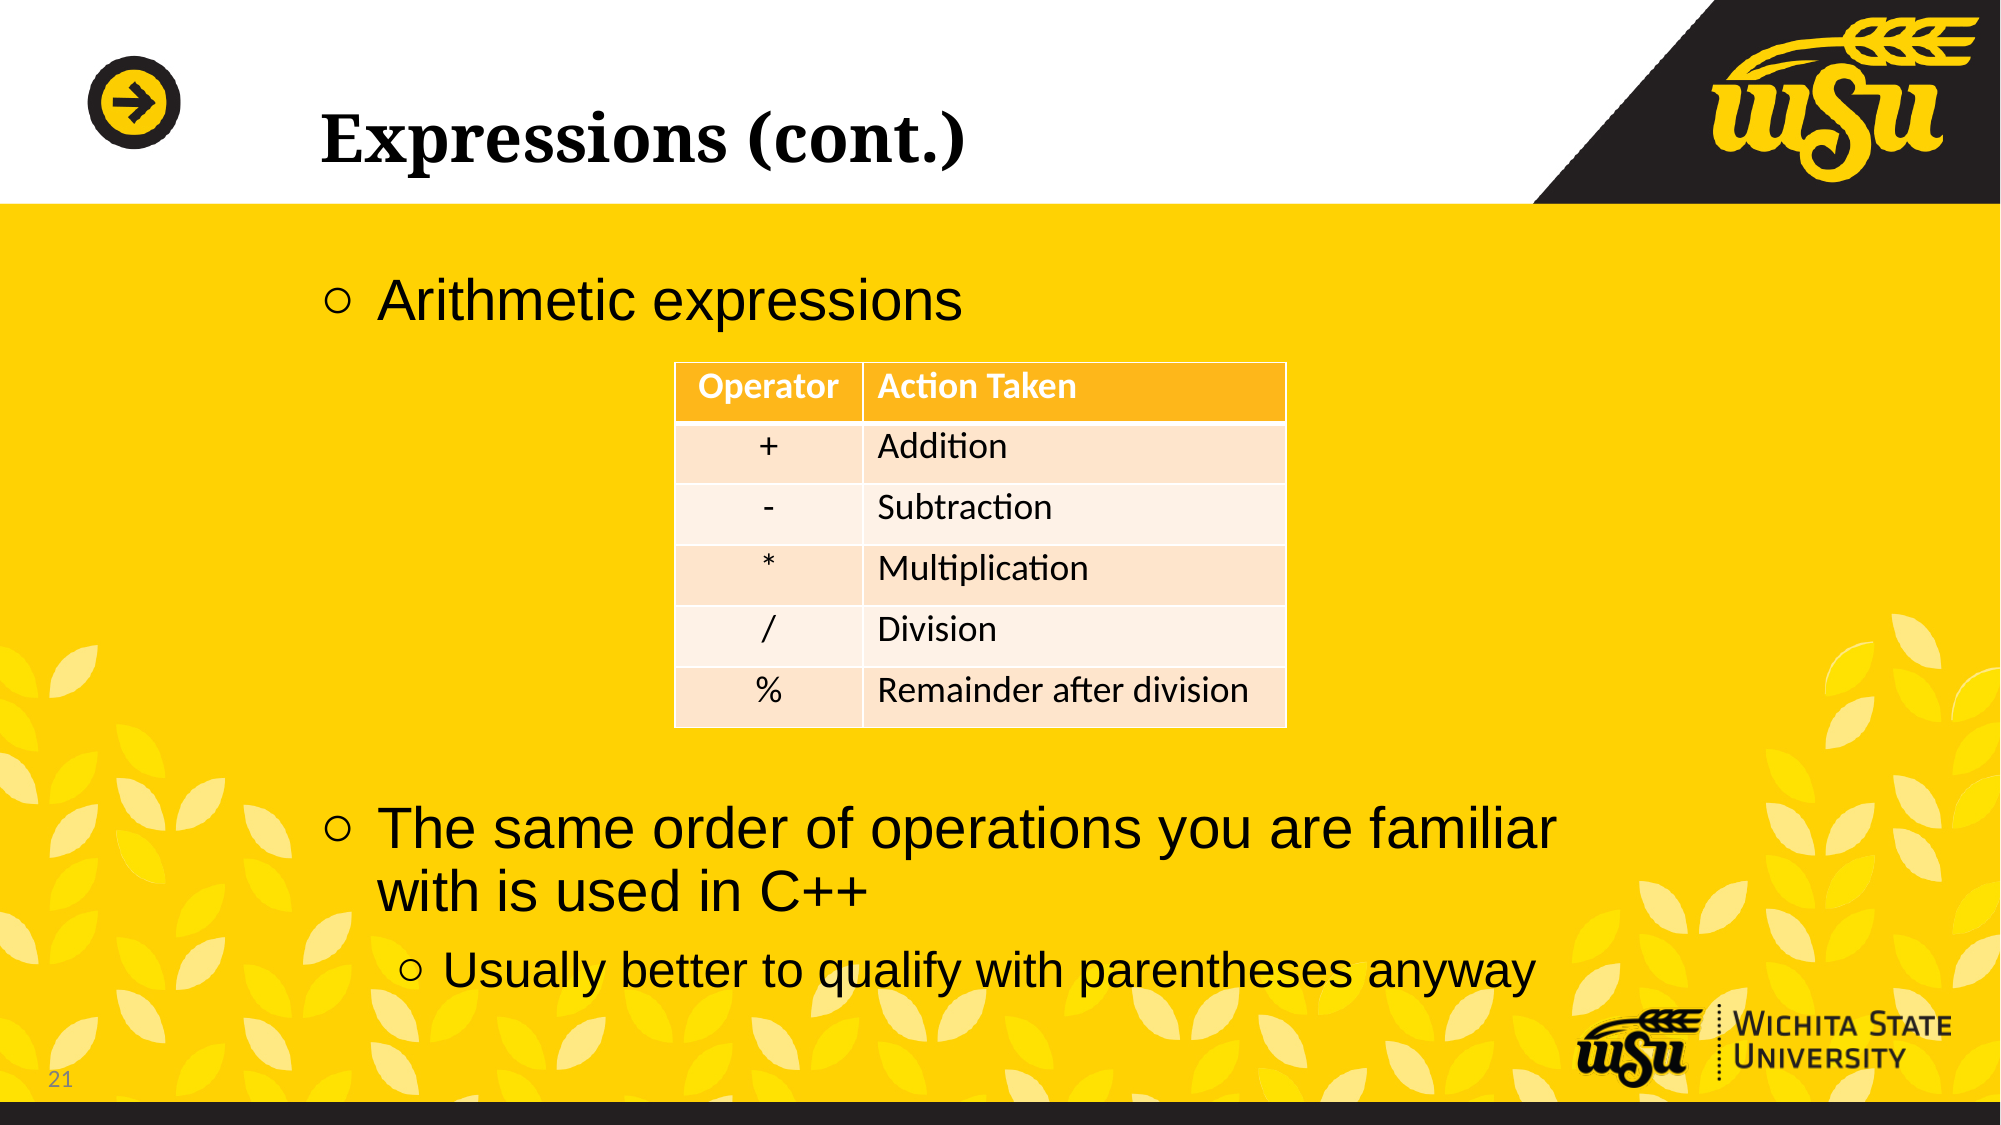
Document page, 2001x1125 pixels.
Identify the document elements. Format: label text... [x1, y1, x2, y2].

table_header Action Taken [864, 363, 1285, 421]
table_cell Division [864, 607, 1285, 666]
table_cell Addition [864, 426, 1285, 483]
table_cell Subtraction [864, 485, 1285, 544]
table_cell % [676, 668, 862, 727]
table_cell Remainder after division [864, 668, 1285, 727]
list Arithmetic expressions The same order of operations you are familiar with is used in C++ Usually better to qualify with parentheses anyway [305, 262, 1656, 1006]
table_cell * [676, 546, 862, 605]
picture [0, 0, 2001, 1125]
table_cell Multiplication [864, 546, 1285, 605]
title Expressions (cont.) [305, 44, 1551, 185]
table_cell / [676, 607, 862, 666]
table_header Operator [676, 363, 862, 421]
table_cell - [676, 485, 862, 544]
table_cell + [676, 426, 862, 483]
